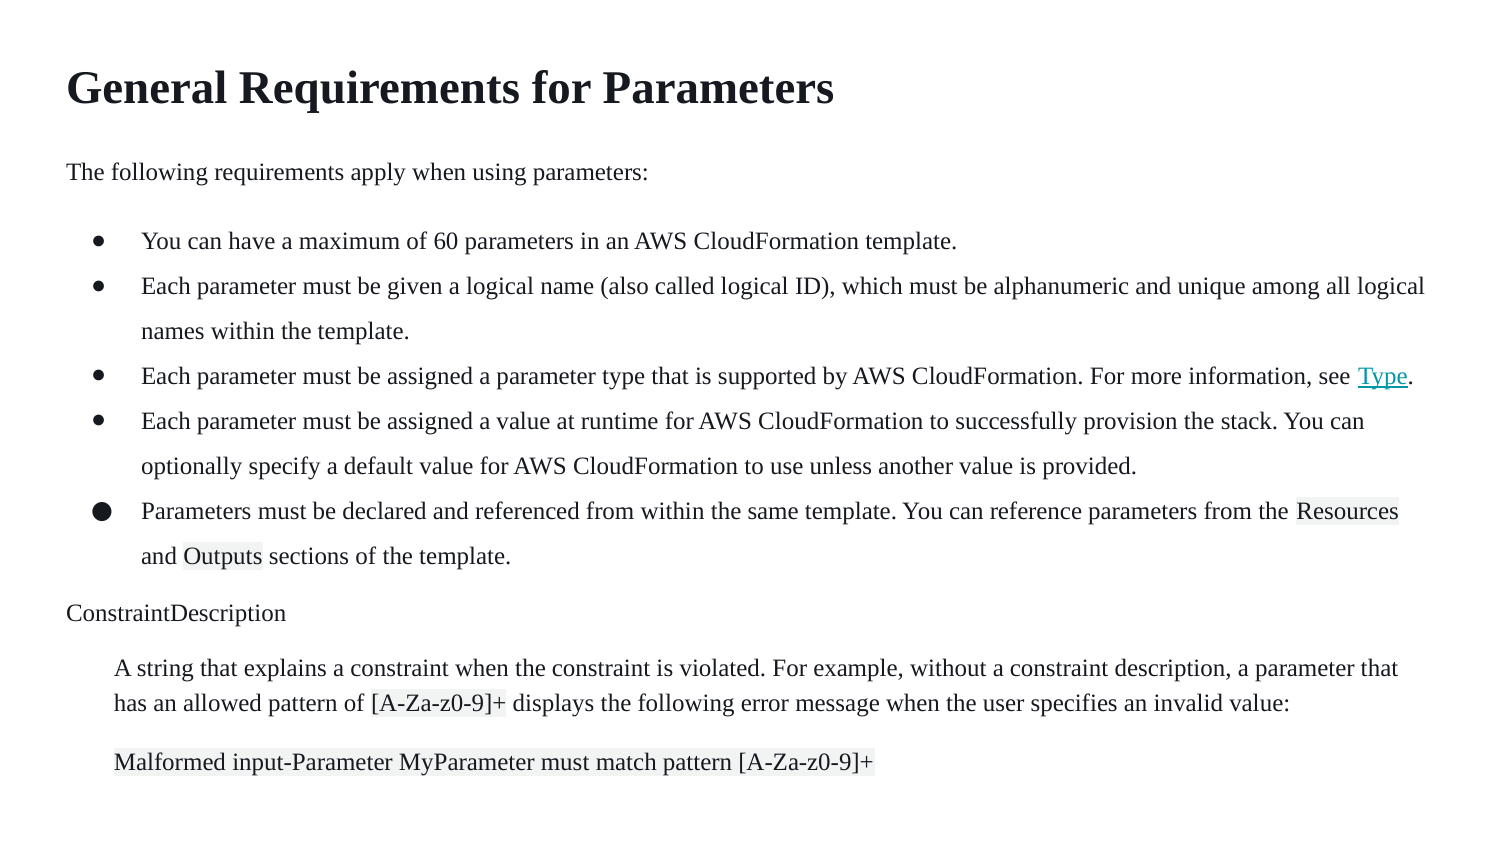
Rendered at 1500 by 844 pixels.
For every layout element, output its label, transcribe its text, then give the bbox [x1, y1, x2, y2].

list General Requirements for Parameters The following requirements apply when using parameters: You can have a maximum of 60 parameters in an AWS CloudFormation template. Each parameter must be given a logical name (also called logical ID), which must be alphanumeric and unique among all logical names within the template. Each parameter must be assigned a parameter type that is supported by AWS CloudFormation. For more information, see Type. Each parameter must be assigned a value at runtime for AWS CloudFormation to successfully provision the stack. You can optionally specify a default value for AWS CloudFormation to use unless another value is provided. Parameters must be declared and referenced from within the same template. You can reference parameters from the Resources and Outputs sections of the template. ConstraintDescription A string that explains a constraint when the constraint is violated. For example, without a constraint description, a parameter that has an allowed pattern of [A-Za-z0-9]+ displays the following error message when the user specifies an invalid value: Malformed input-Parameter MyParameter must match pattern [A-Za-z0-9]+ [51, 29, 1449, 844]
